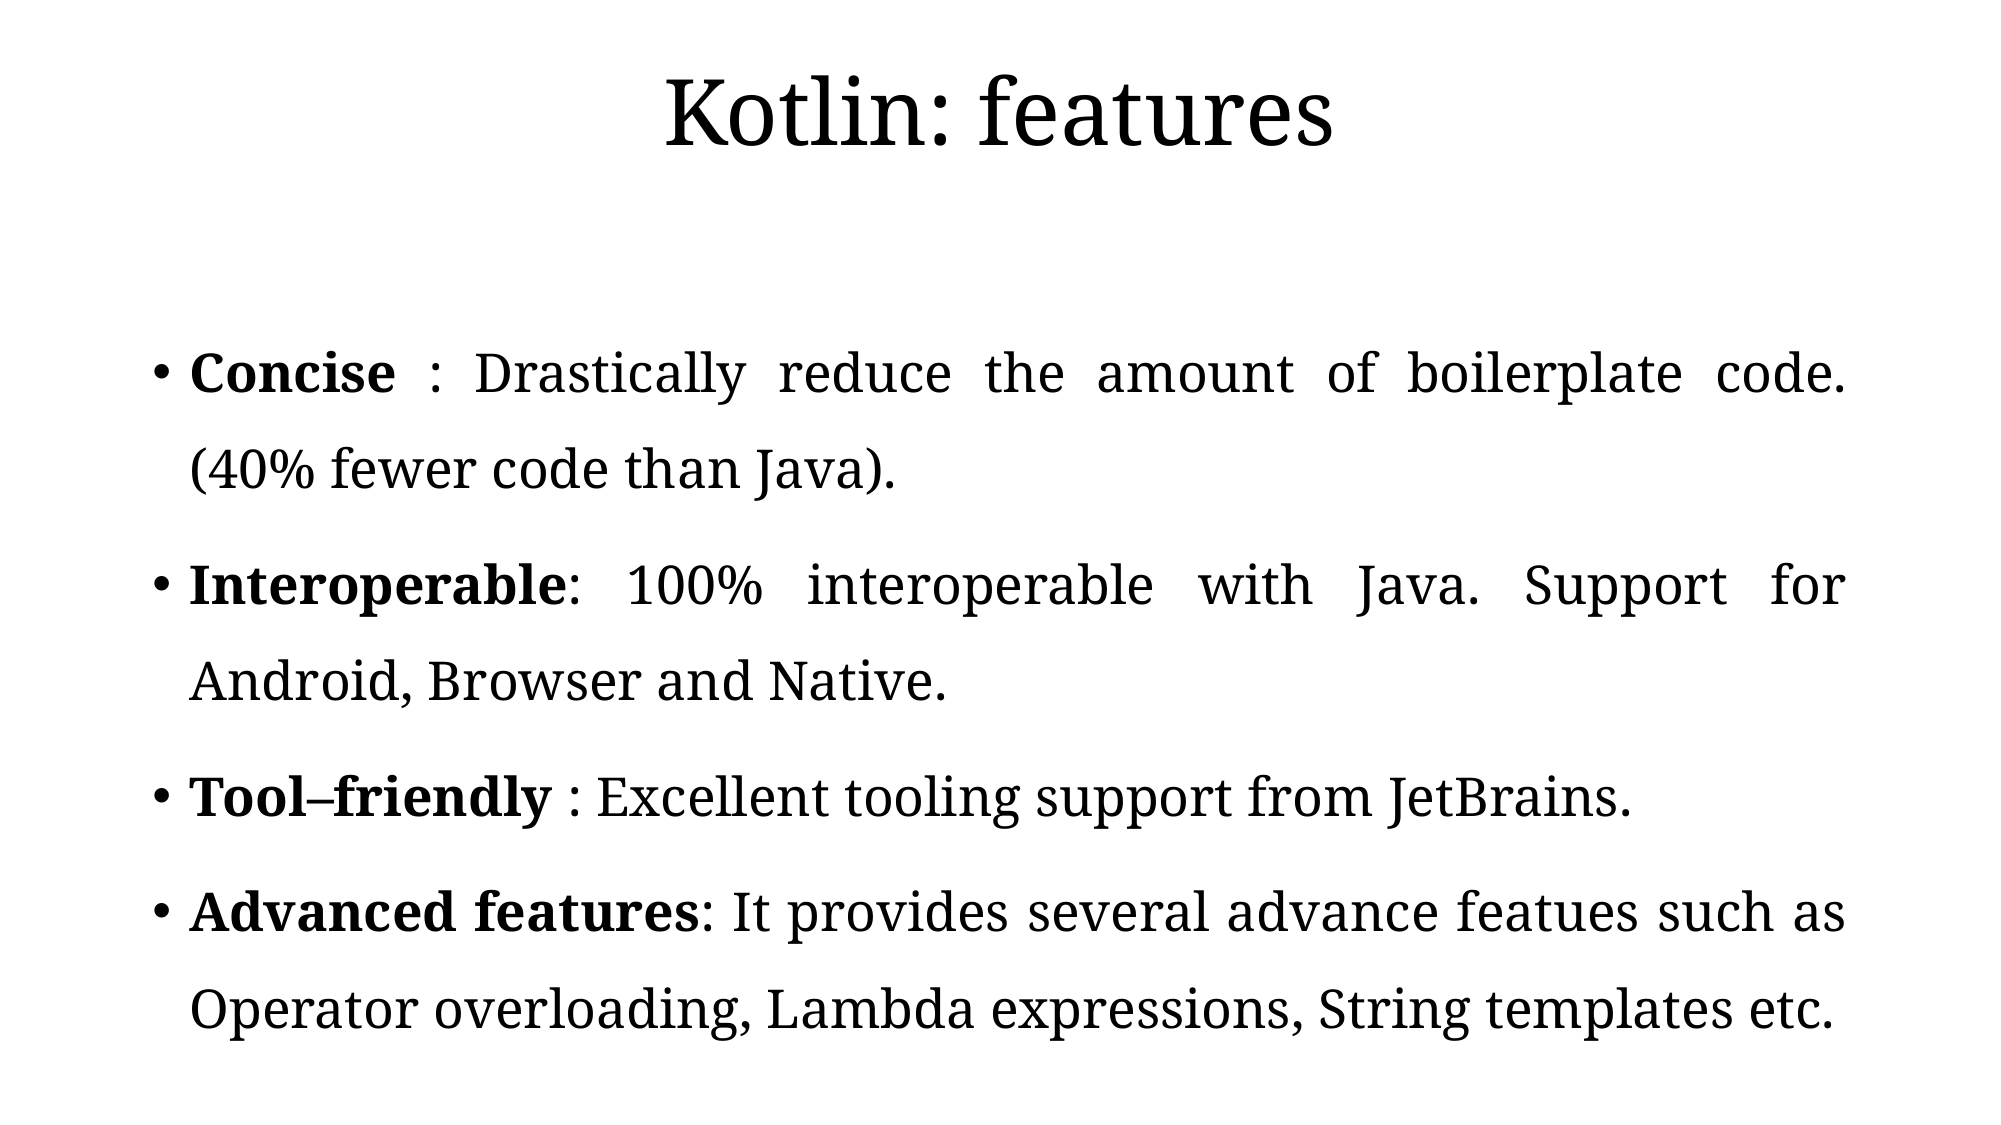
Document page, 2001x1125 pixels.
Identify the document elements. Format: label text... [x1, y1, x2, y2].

list Concise : Drastically reduce the amount of boilerplate code. (40% fewer code than Java). Interoperable: 100% interoperable with Java. Support for Android, Browser and Native. Tool–friendly : Excellent tooling support from JetBrains. Advanced features: It provides several advance featues such as Operator overloading, Lambda expressions, String templates etc. [137, 299, 1863, 1065]
title Kotlin: features [137, 29, 1863, 203]
